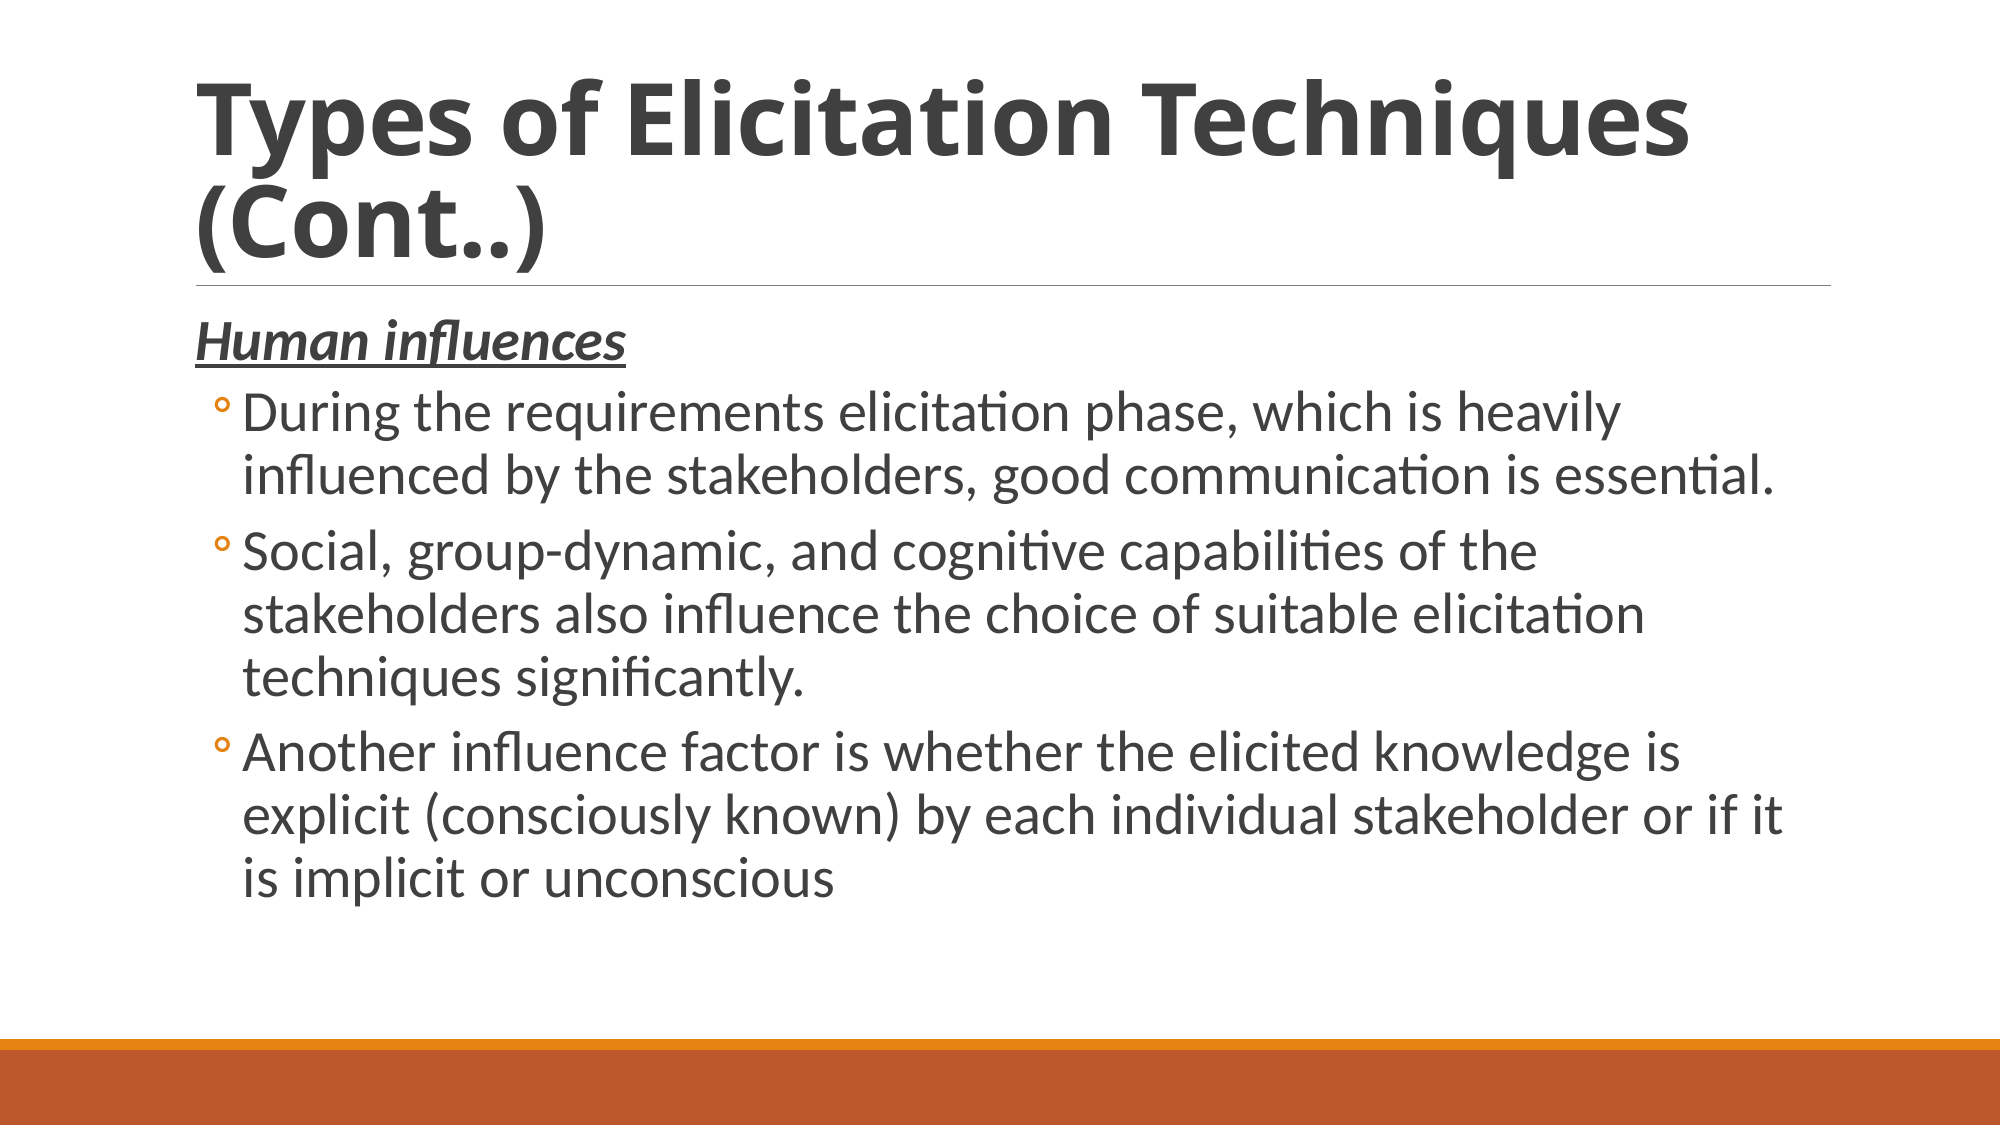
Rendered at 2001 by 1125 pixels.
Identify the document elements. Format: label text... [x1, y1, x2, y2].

title Types of Elicitation Techniques (Cont..) [180, 47, 1830, 285]
list Human influences During the requirements elicitation phase, which is heavily influenced by the stakeholders, good communication is essential. Social, group-dynamic, and cognitive capabilities of the stakeholders also influence the choice of suitable elicitation techniques significantly. Another influence factor is whether the elicited knowledge is explicit (consciously known) by each individual stakeholder or if it is implicit or unconscious [180, 302, 1830, 963]
